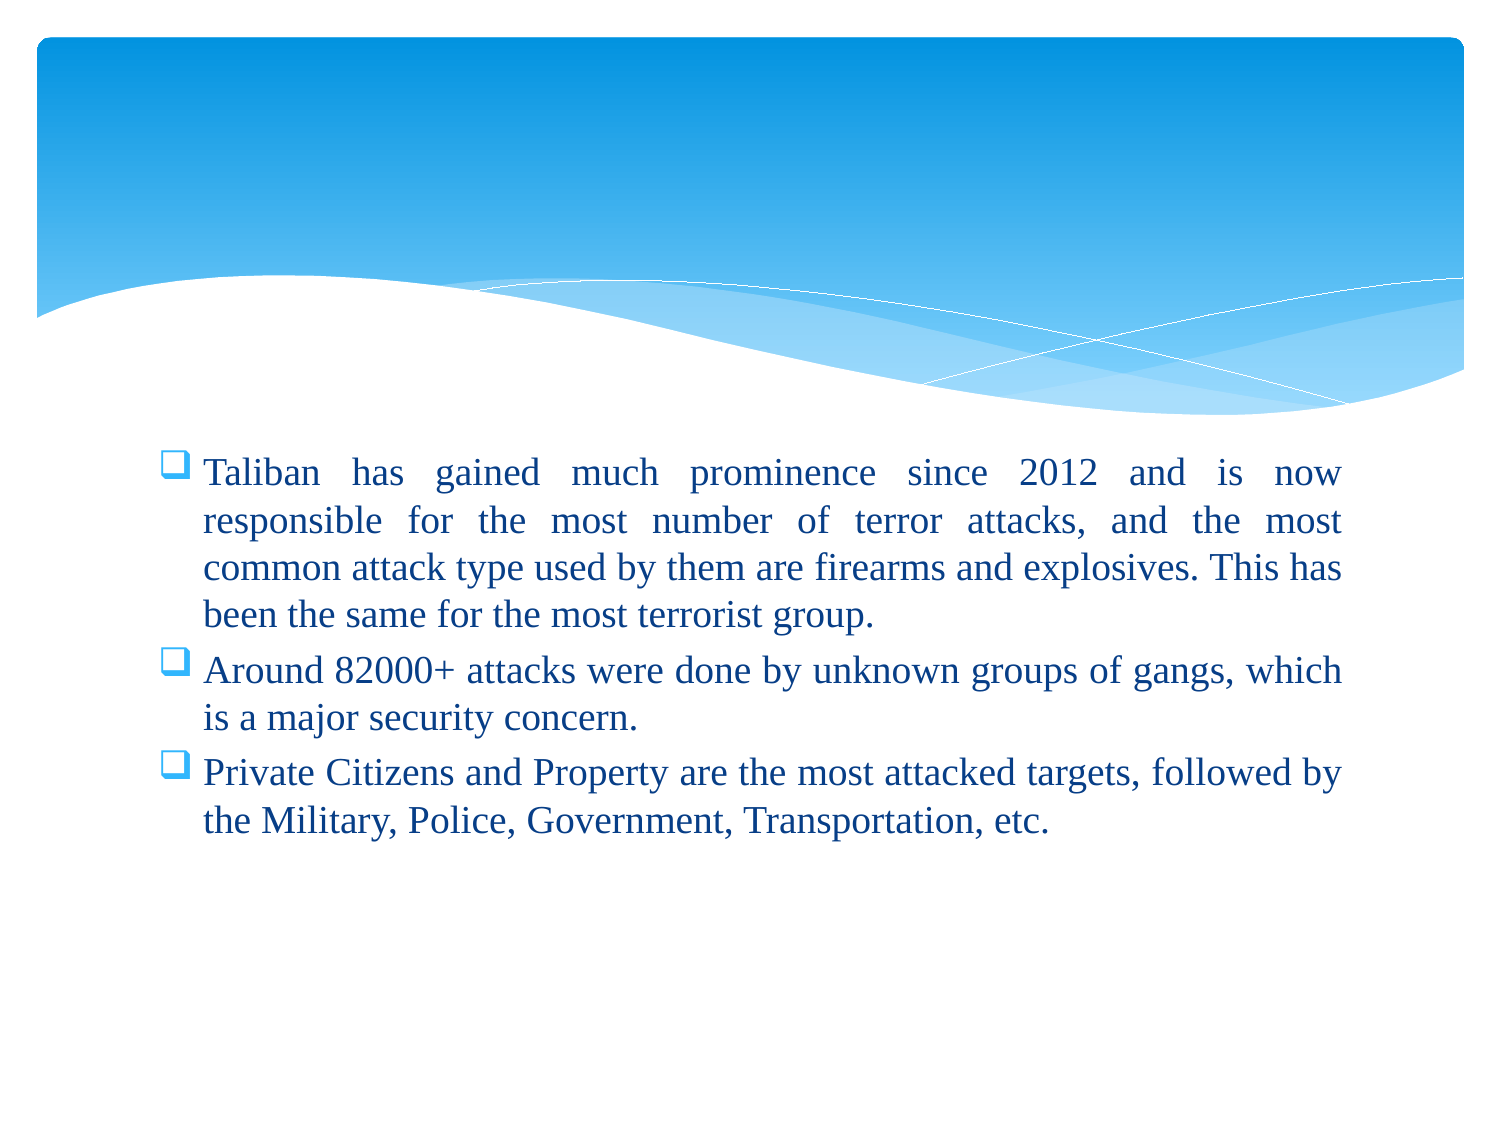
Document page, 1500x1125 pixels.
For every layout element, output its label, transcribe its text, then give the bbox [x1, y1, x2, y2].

list Taliban has gained much prominence since 2012 and is now responsible for the most number of terror attacks, and the most common attack type used by them are firearms and explosives. This has been the same for the most terrorist group. Around 82000+ attacks were done by unknown groups of gangs, which is a major security concern. Private Citizens and Property are the most attacked targets, followed by the Military, Police, Government, Transportation, etc. [143, 438, 1359, 1005]
